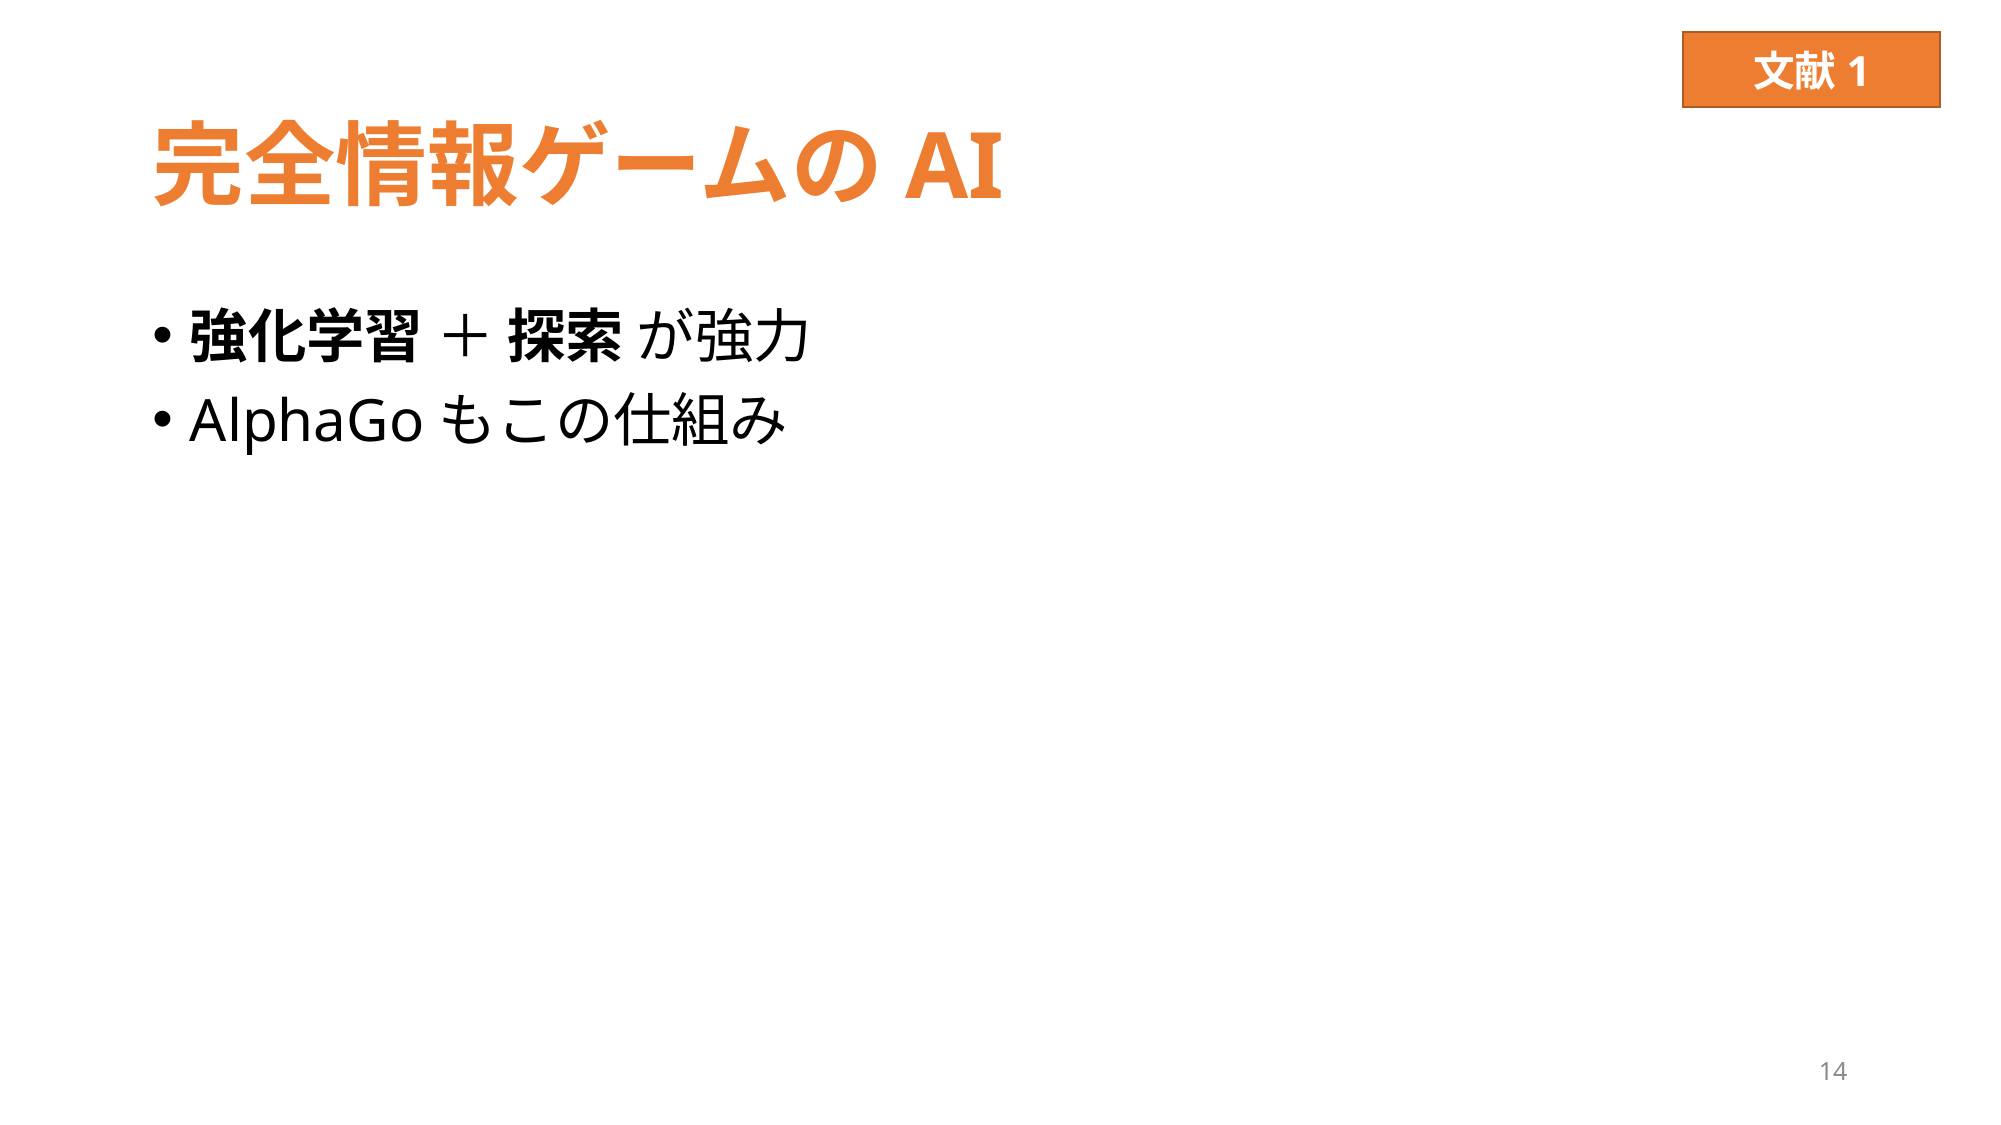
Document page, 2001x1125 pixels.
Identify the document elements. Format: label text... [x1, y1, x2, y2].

title 完全情報ゲームのAI [137, 59, 1863, 278]
text_box 文献1 [1682, 31, 1941, 108]
list 強化学習 ＋ 探索 が強力 AlphaGoもこの仕組み [137, 299, 1863, 1014]
slide_number 14 [1412, 1042, 1863, 1103]
